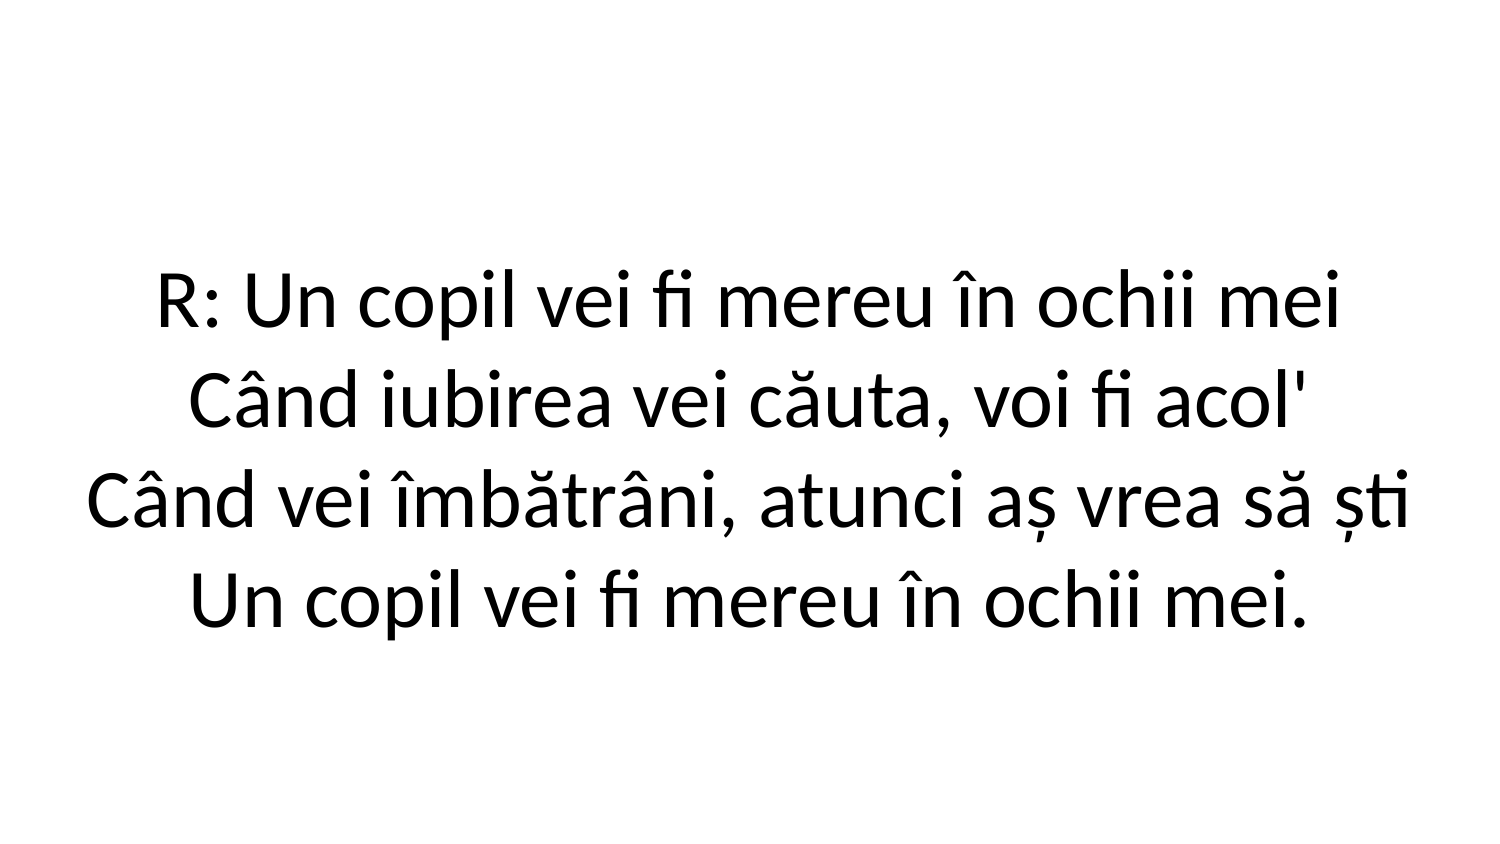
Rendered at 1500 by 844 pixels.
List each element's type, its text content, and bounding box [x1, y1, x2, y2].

text_box R: Un copil vei fi mereu în ochii mei Când iubirea vei căuta, voi fi acol' Când vei îmbătrâni, atunci aș vrea să ști Un copil vei fi mereu în ochii mei. [71, 192, 1428, 652]
